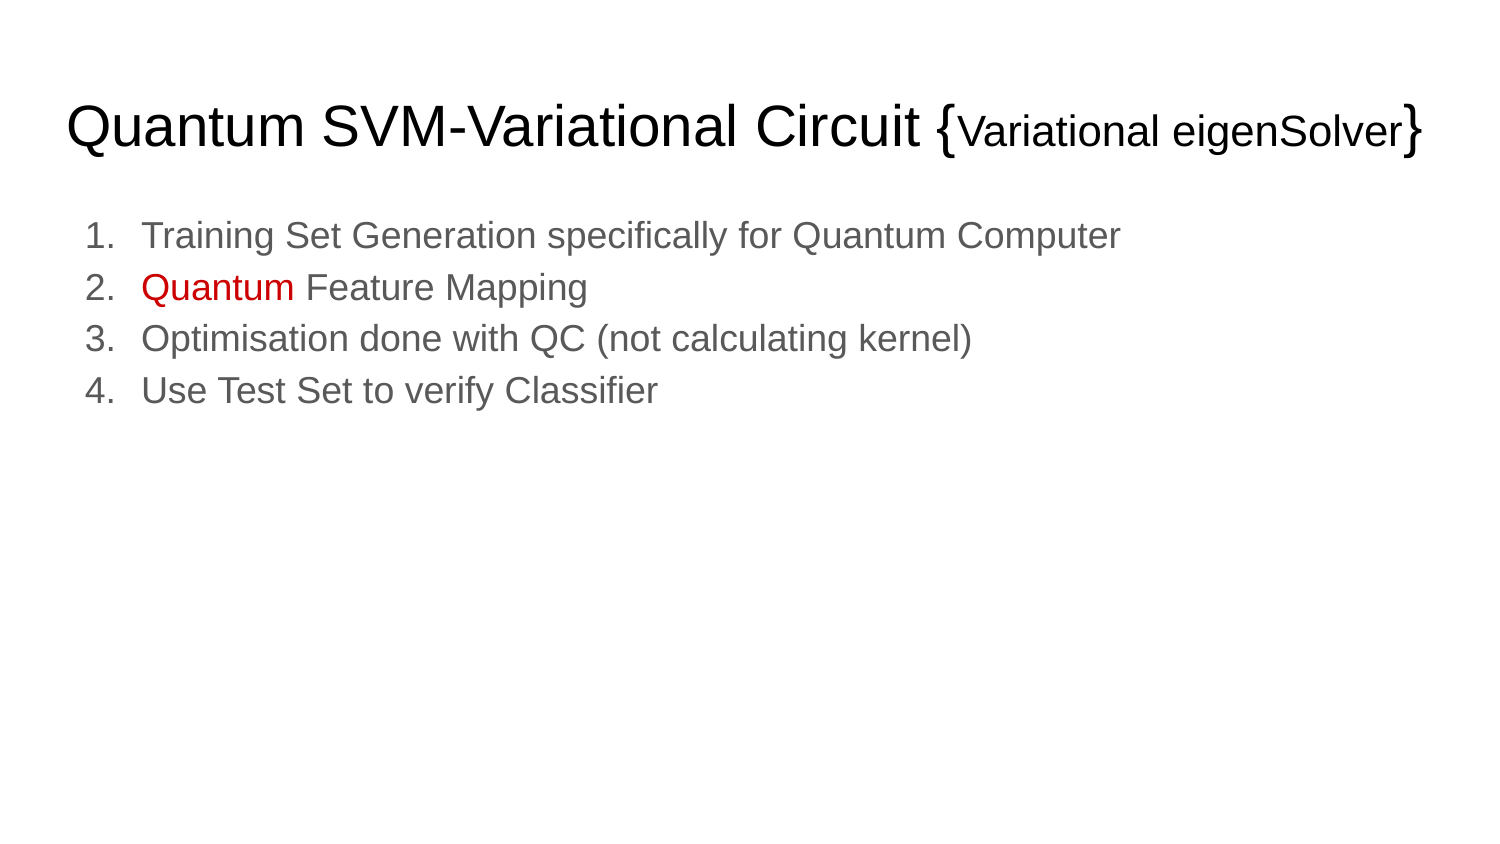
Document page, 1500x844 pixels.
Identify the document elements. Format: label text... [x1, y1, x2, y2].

title Quantum SVM-Variational Circuit {Variational eigenSolver} [51, 72, 1449, 167]
list Training Set Generation specifically for Quantum Computer Quantum Feature Mapping Optimisation done with QC (not calculating kernel) Use Test Set to verify Classifier [51, 189, 1449, 750]
